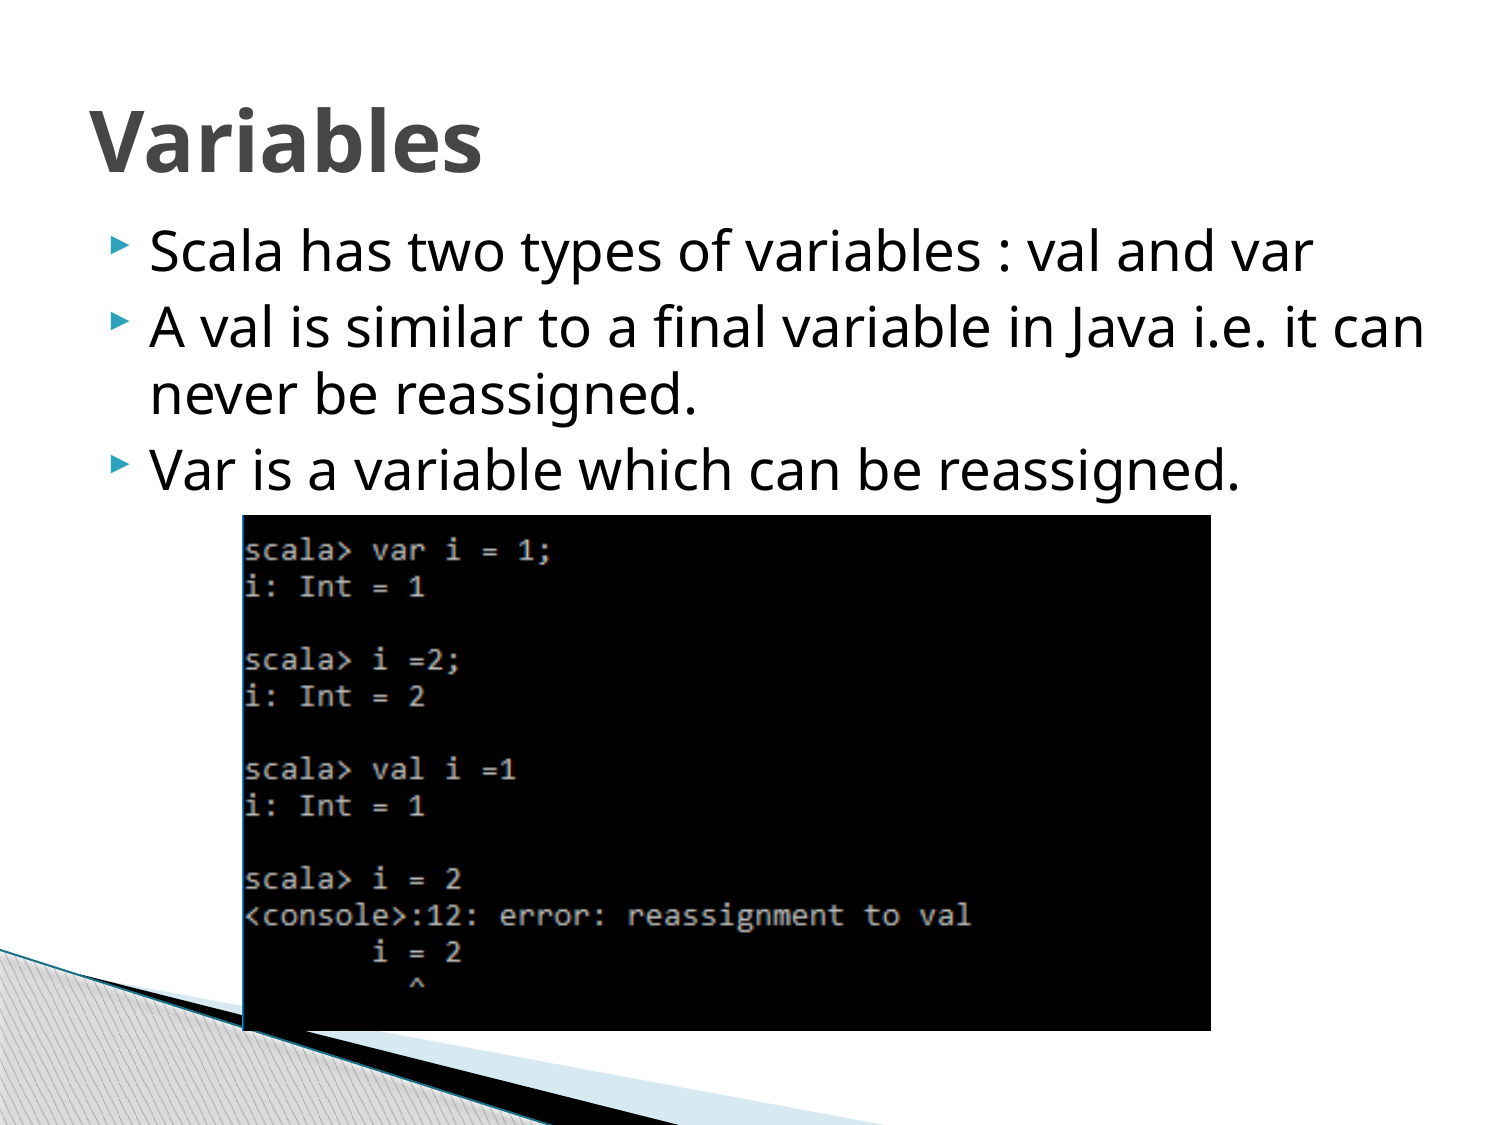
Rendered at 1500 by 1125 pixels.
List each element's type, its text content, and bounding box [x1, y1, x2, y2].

list Scala has two types of variables : val and var A val is similar to a final variable in Java i.e. it can never be reassigned. Var is a variable which can be reassigned. [75, 208, 1459, 1083]
picture [241, 514, 1211, 1031]
title Variables [75, 45, 1425, 233]
